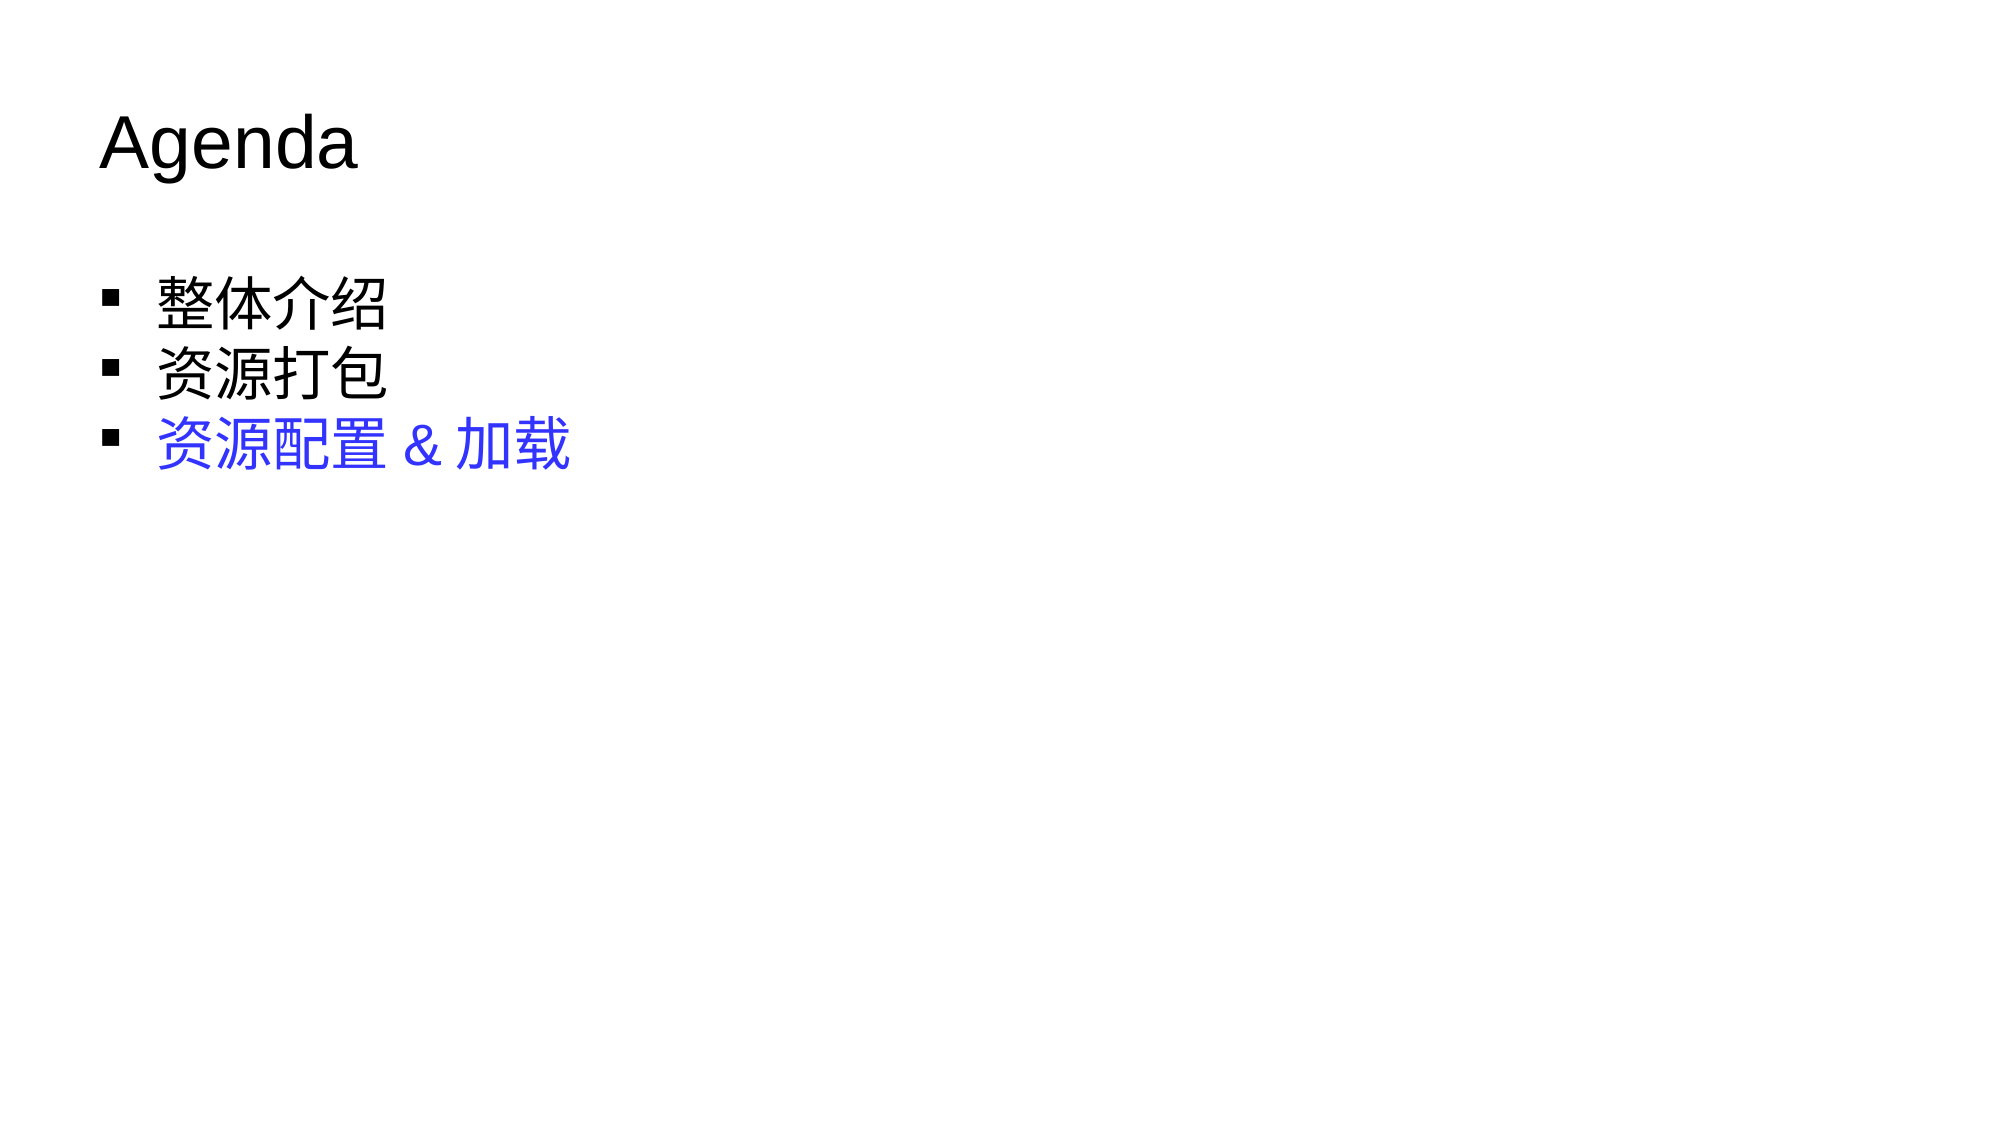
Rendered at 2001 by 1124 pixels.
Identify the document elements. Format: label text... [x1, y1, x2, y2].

text_box 整体介绍 资源打包 资源配置&加载 [99, 262, 1900, 915]
text_box Agenda [99, 44, 1900, 232]
